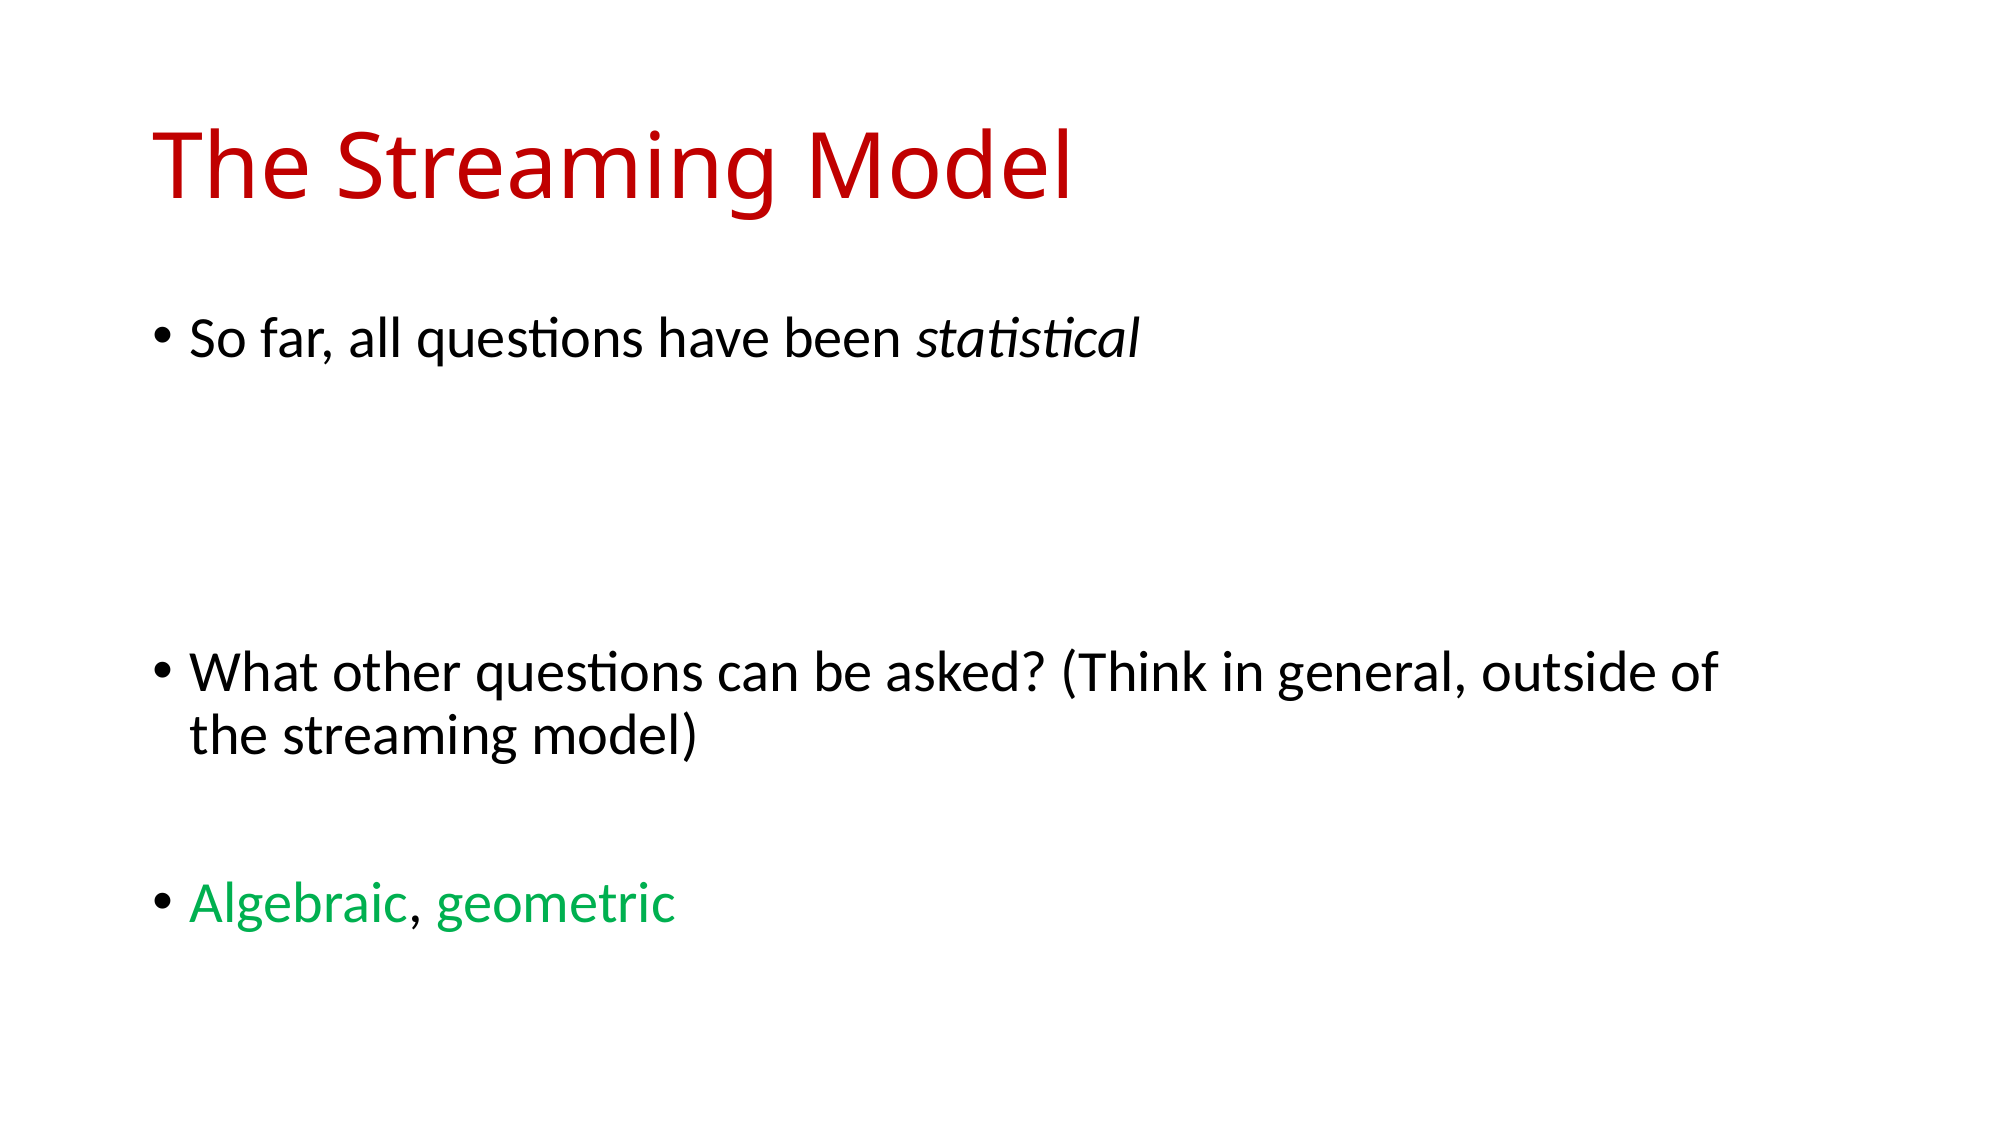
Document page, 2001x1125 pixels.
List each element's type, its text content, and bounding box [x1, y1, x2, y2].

list So far, all questions have been statistical What other questions can be asked? (Think in general, outside of the streaming model) Algebraic, geometric [137, 299, 1818, 1097]
title The Streaming Model [137, 59, 1863, 278]
